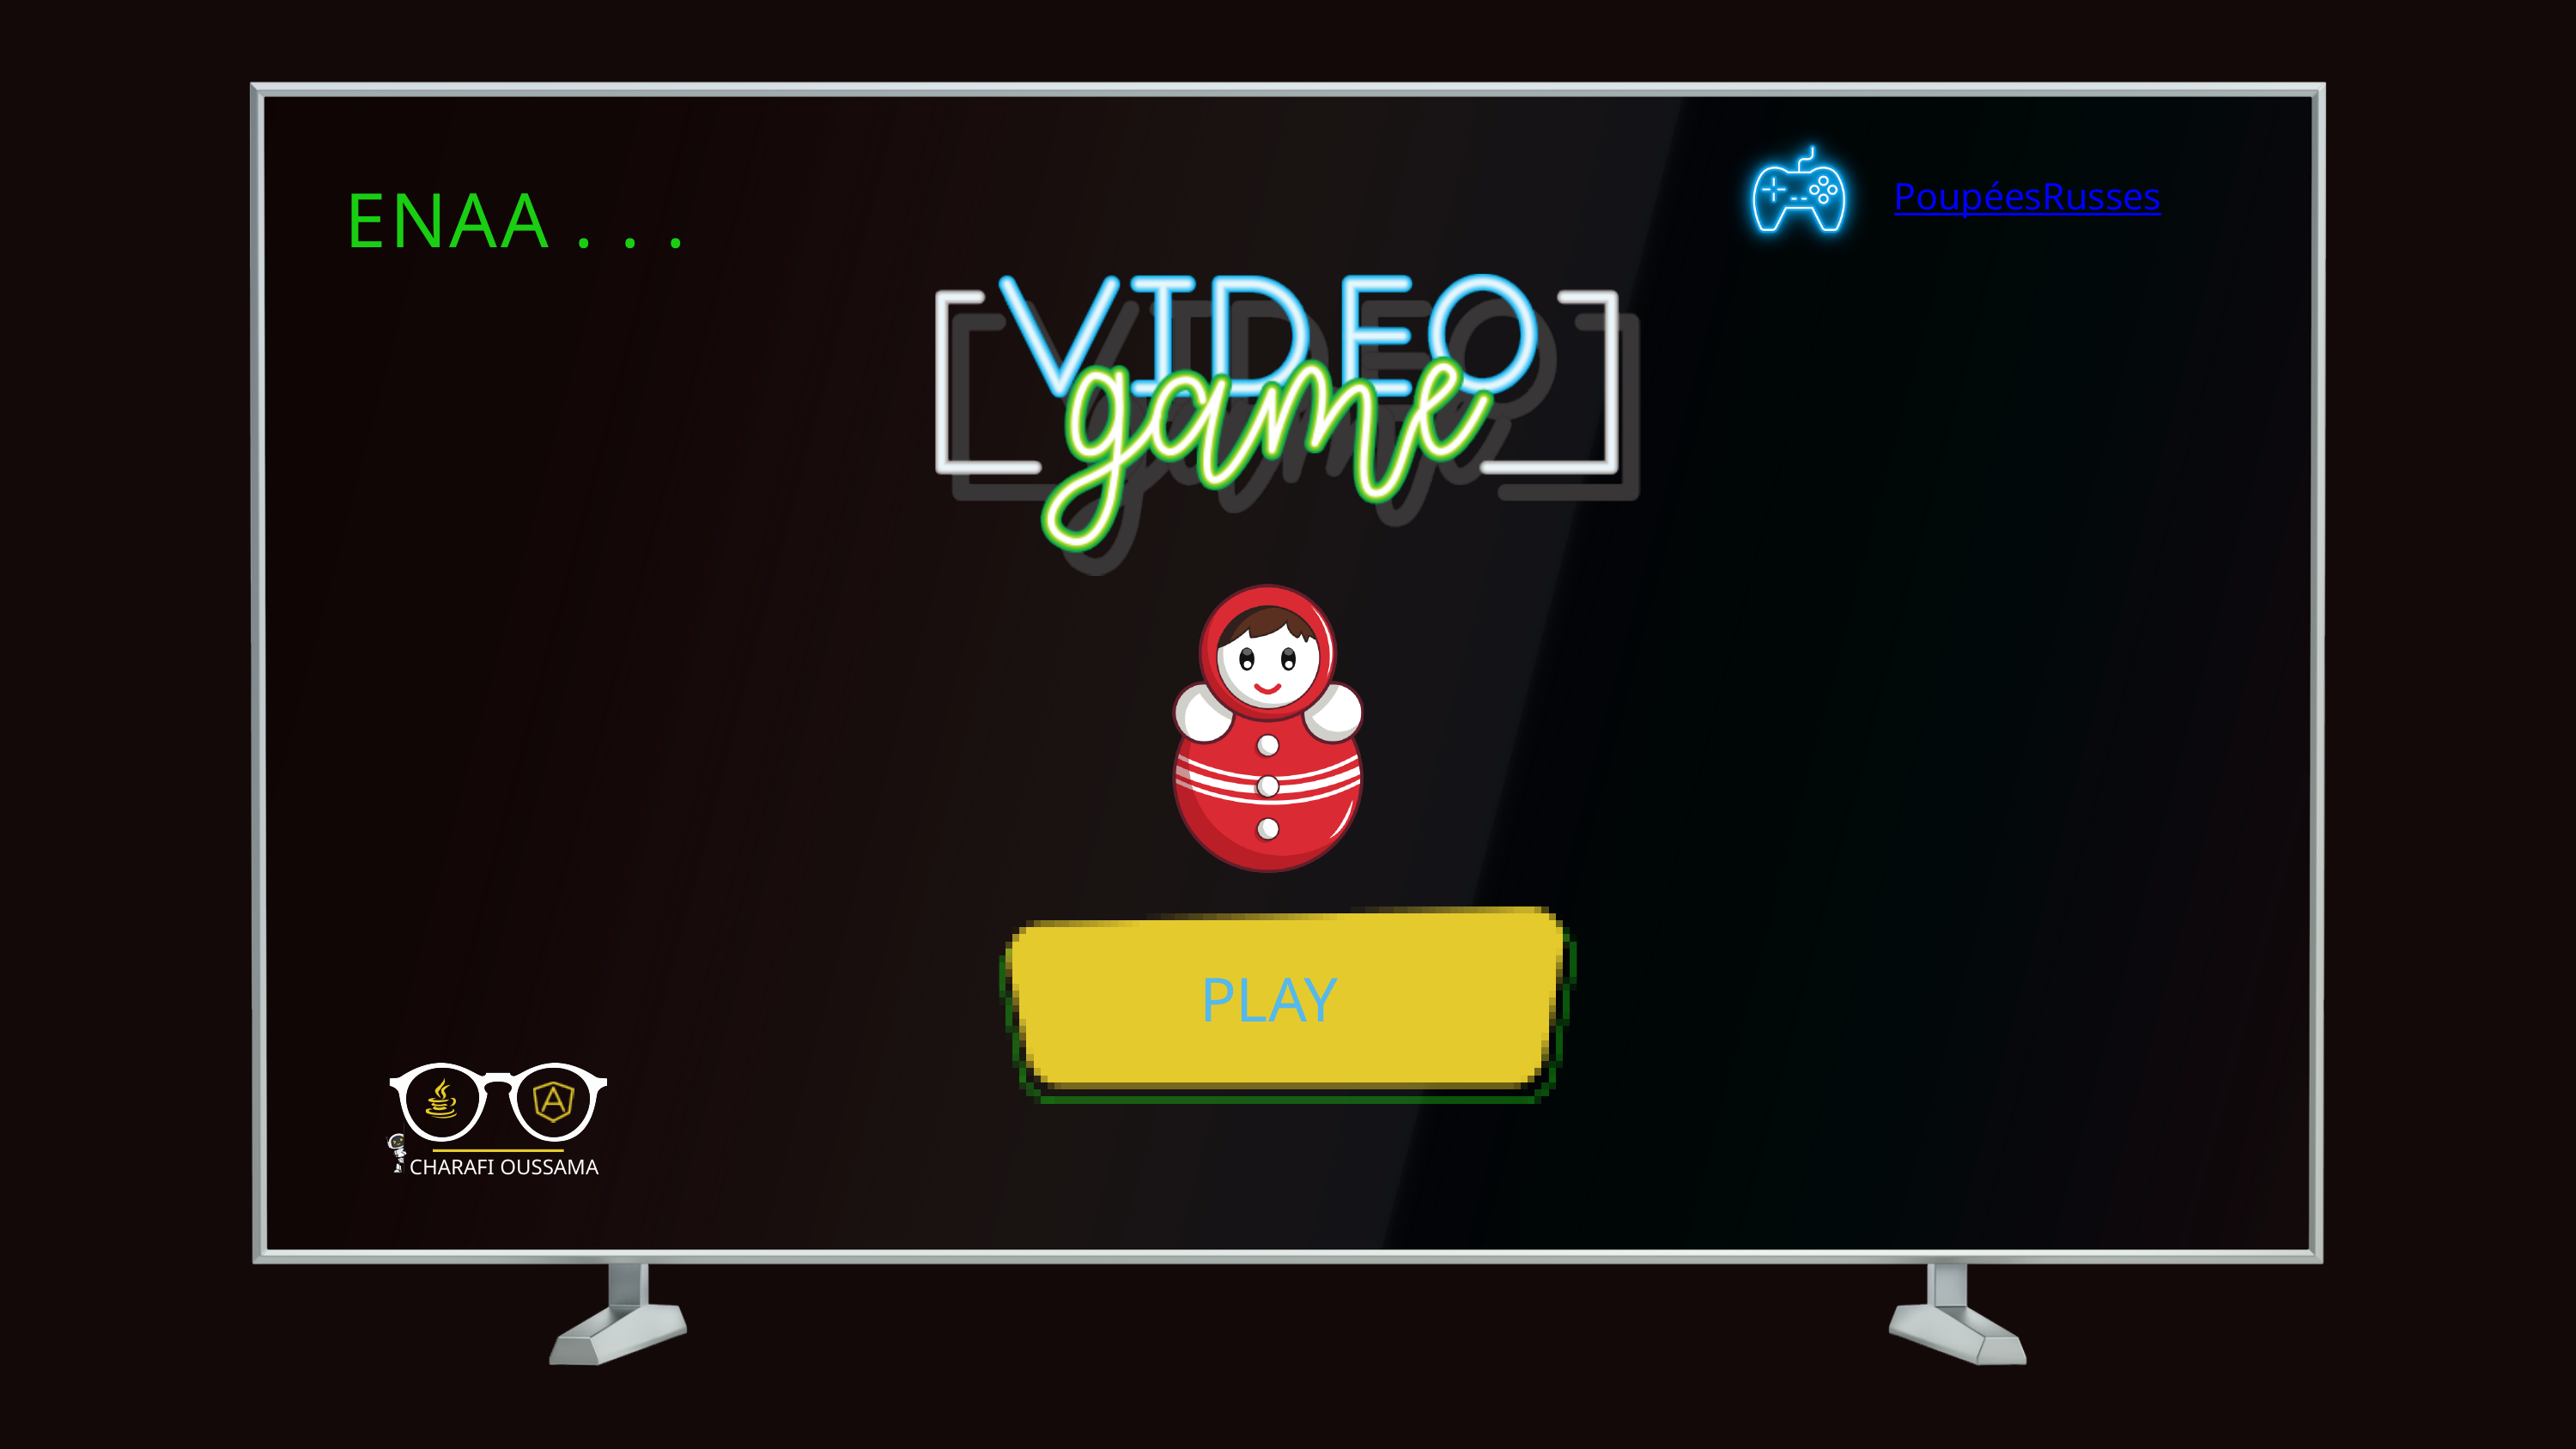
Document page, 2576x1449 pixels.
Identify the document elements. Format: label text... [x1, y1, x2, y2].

text_box [999, 906, 1577, 1104]
text_box [249, 82, 2327, 1367]
text_box [935, 274, 1641, 576]
text_box [425, 1077, 457, 1120]
text_box [1728, 118, 1870, 260]
text_box [386, 1123, 407, 1149]
text_box [389, 1063, 608, 1142]
text_box PoupéesRusses [1870, 185, 2296, 223]
text_box ENAA . . . [138, 157, 916, 264]
text_box CHARAFI OUSSAMA [361, 1149, 647, 1179]
text_box PLAY [1200, 967, 1364, 1035]
text_box [1172, 584, 1364, 873]
text_box [533, 1082, 574, 1124]
